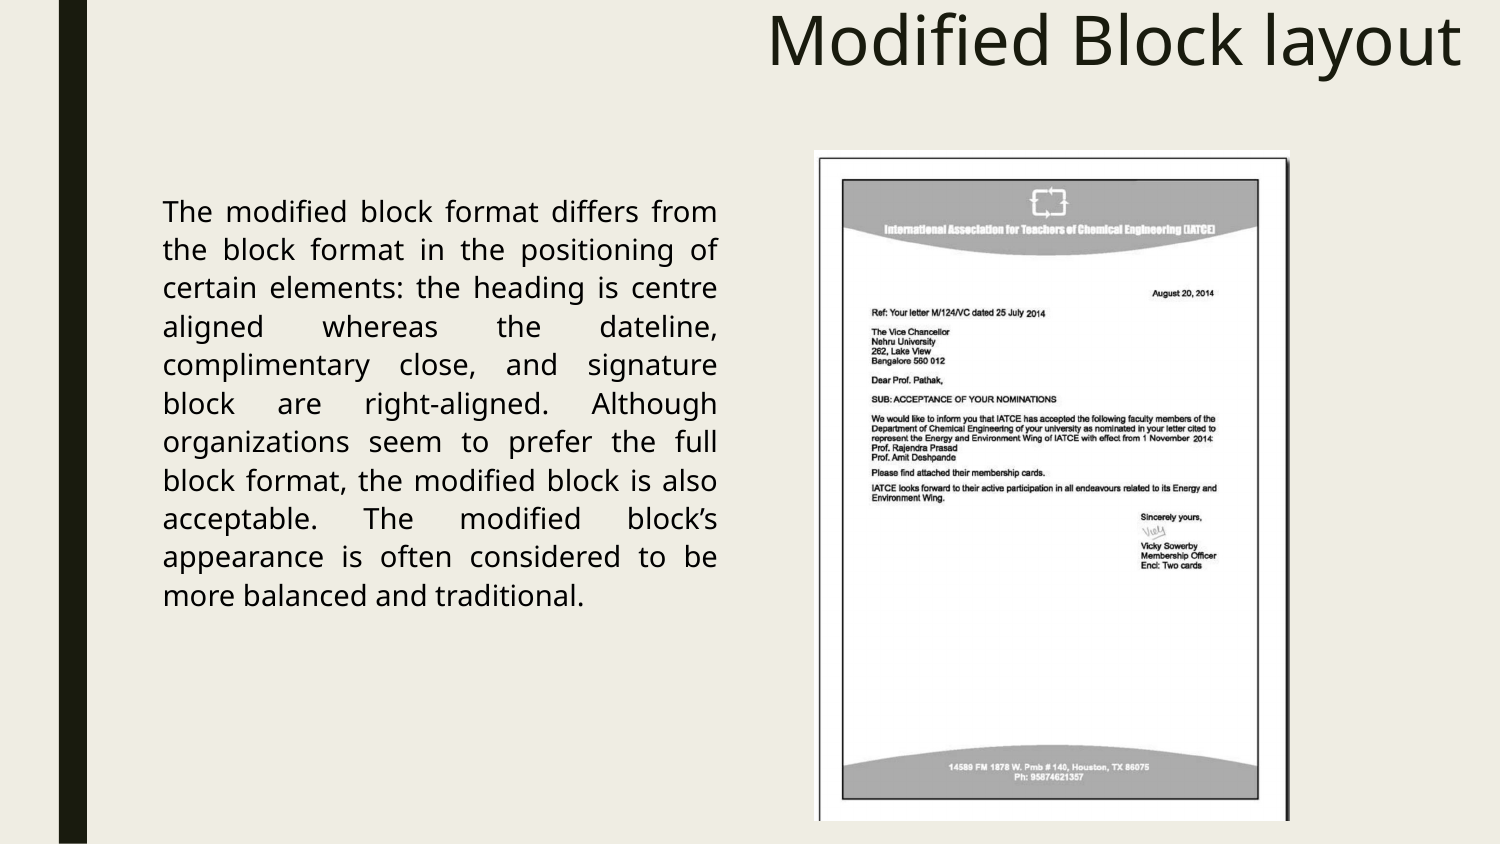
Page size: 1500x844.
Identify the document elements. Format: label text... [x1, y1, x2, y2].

picture [814, 150, 1290, 822]
text_box The modified block format differs from the block format in the positioning of certain elements: the heading is centre aligned whereas the dateline, complimentary close, and signature block are right-aligned. Although organizations seem to prefer the full block format, the modified block is also acceptable. The modified block’s appearance is often considered to be more balanced and traditional. [151, 183, 730, 618]
text_box Modified Block layout [729, 0, 1500, 203]
